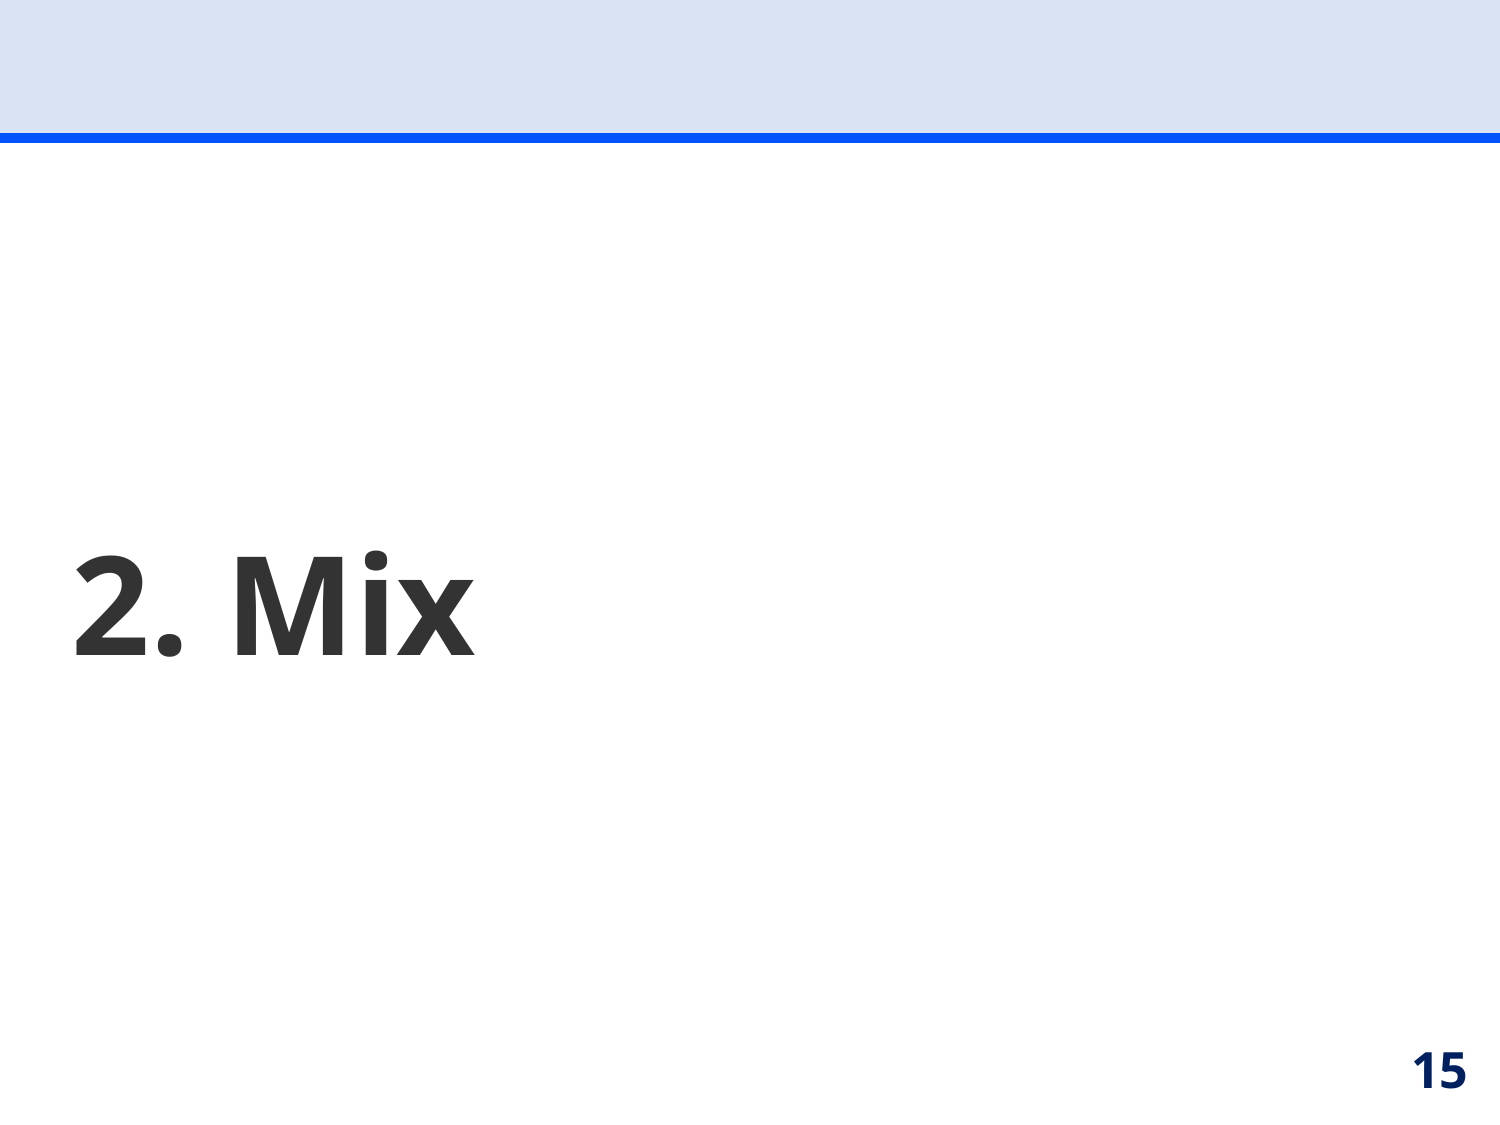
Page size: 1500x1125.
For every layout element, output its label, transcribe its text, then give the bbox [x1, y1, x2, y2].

list 2. Mix [56, 139, 1397, 1103]
slide_number 15 [1145, 1042, 1484, 1103]
